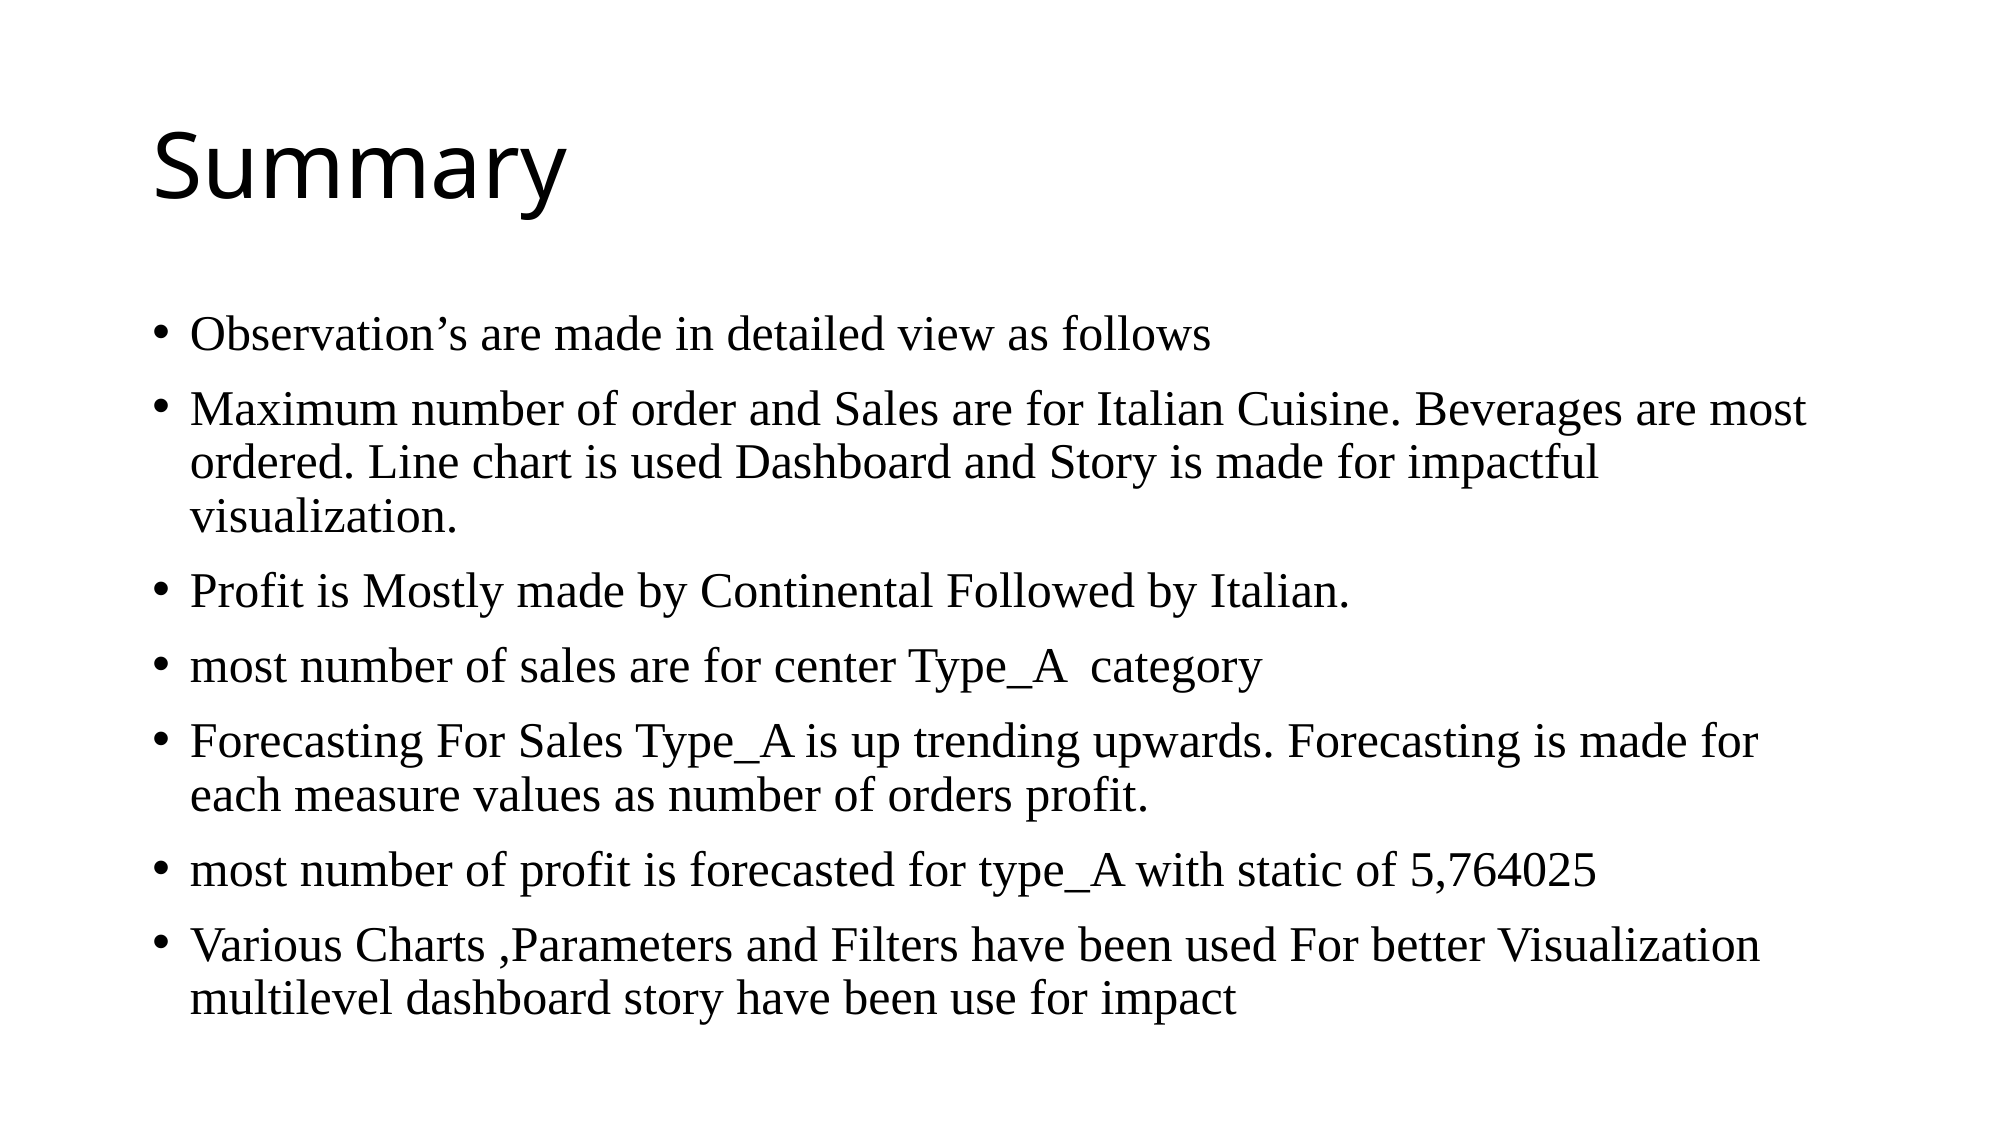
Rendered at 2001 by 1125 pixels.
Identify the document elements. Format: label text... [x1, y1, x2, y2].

list Observation’s are made in detailed view as follows Maximum number of order and Sales are for Italian Cuisine. Beverages are most ordered. Line chart is used Dashboard and Story is made for impactful visualization. Profit is Mostly made by Continental Followed by Italian. most number of sales are for center Type_A category Forecasting For Sales Type_A is up trending upwards. Forecasting is made for each measure values as number of orders profit. most number of profit is forecasted for type_A with static of 5,764025 Various Charts ,Parameters and Filters have been used For better Visualization multilevel dashboard story have been use for impact [137, 299, 1863, 1066]
title Summary [137, 59, 1863, 278]
